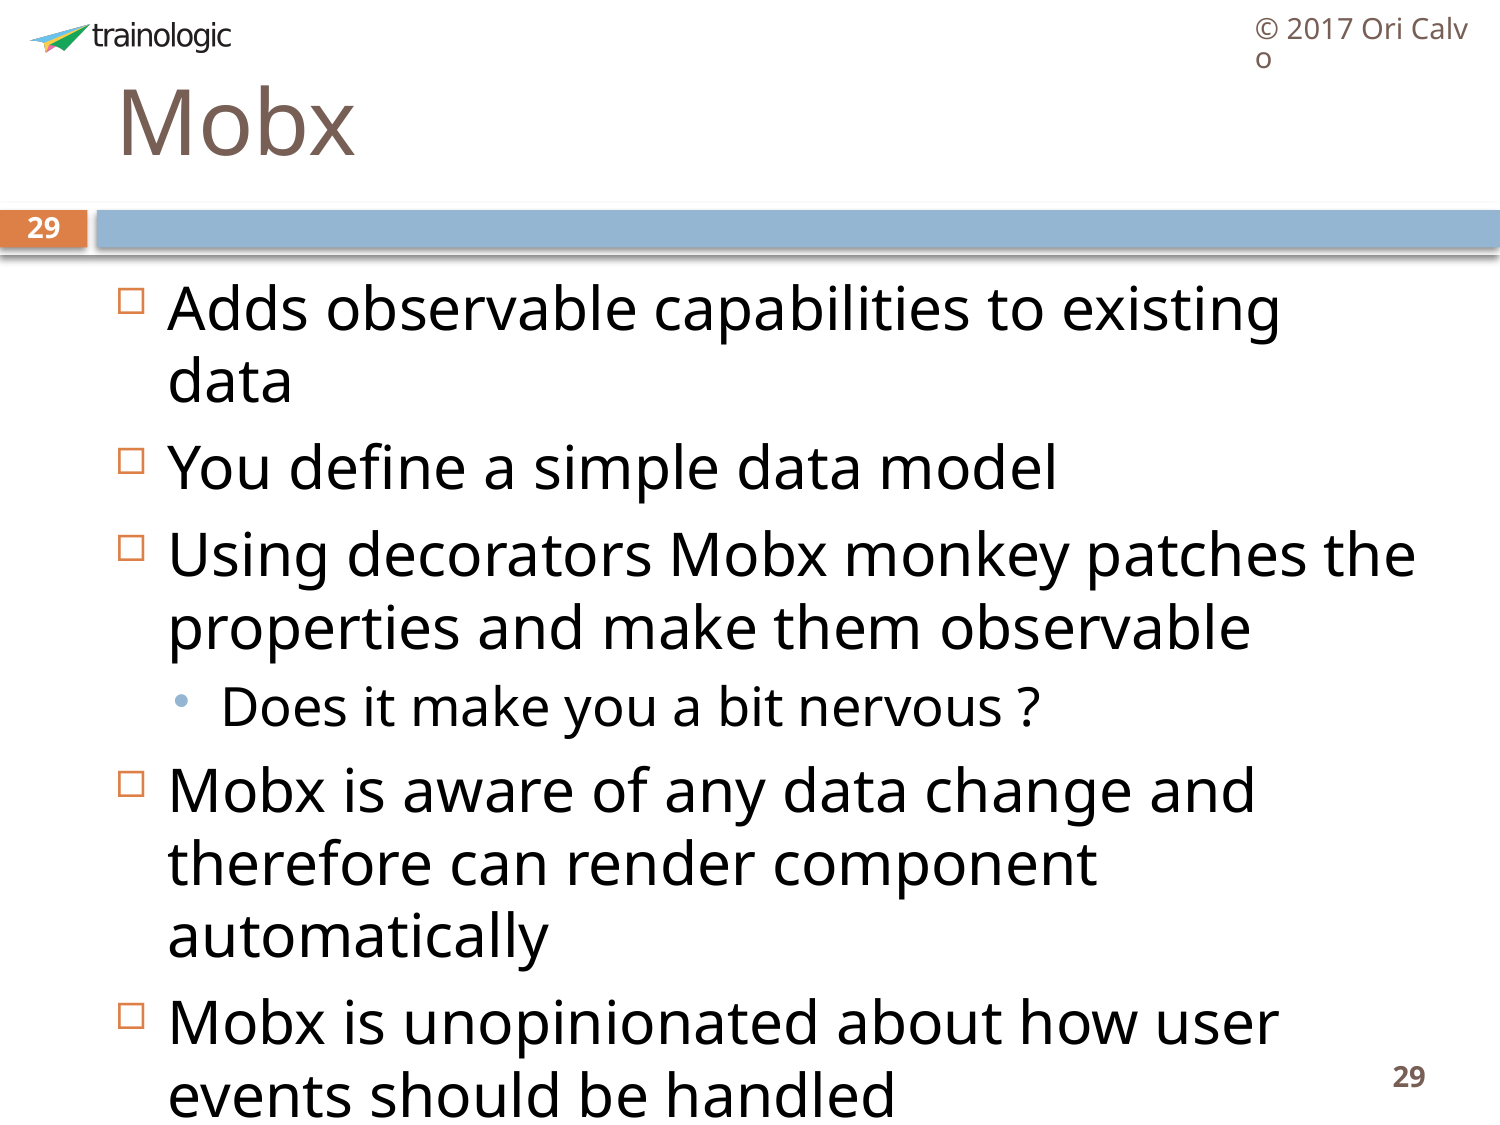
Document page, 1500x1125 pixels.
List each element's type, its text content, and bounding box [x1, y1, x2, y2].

list Adds observable capabilities to existing data You define a simple data model Using decorators Mobx monkey patches the properties and make them observable Does it make you a bit nervous ? Mobx is aware of any data change and therefore can render component automatically Mobx is unopinionated about how user events should be handled [100, 262, 1438, 1000]
picture [29, 22, 231, 53]
title Mobx [100, 37, 1438, 200]
slide_number 29 [0, 208, 88, 249]
footer © 2017 Ori Calvo [1240, 0, 1500, 60]
